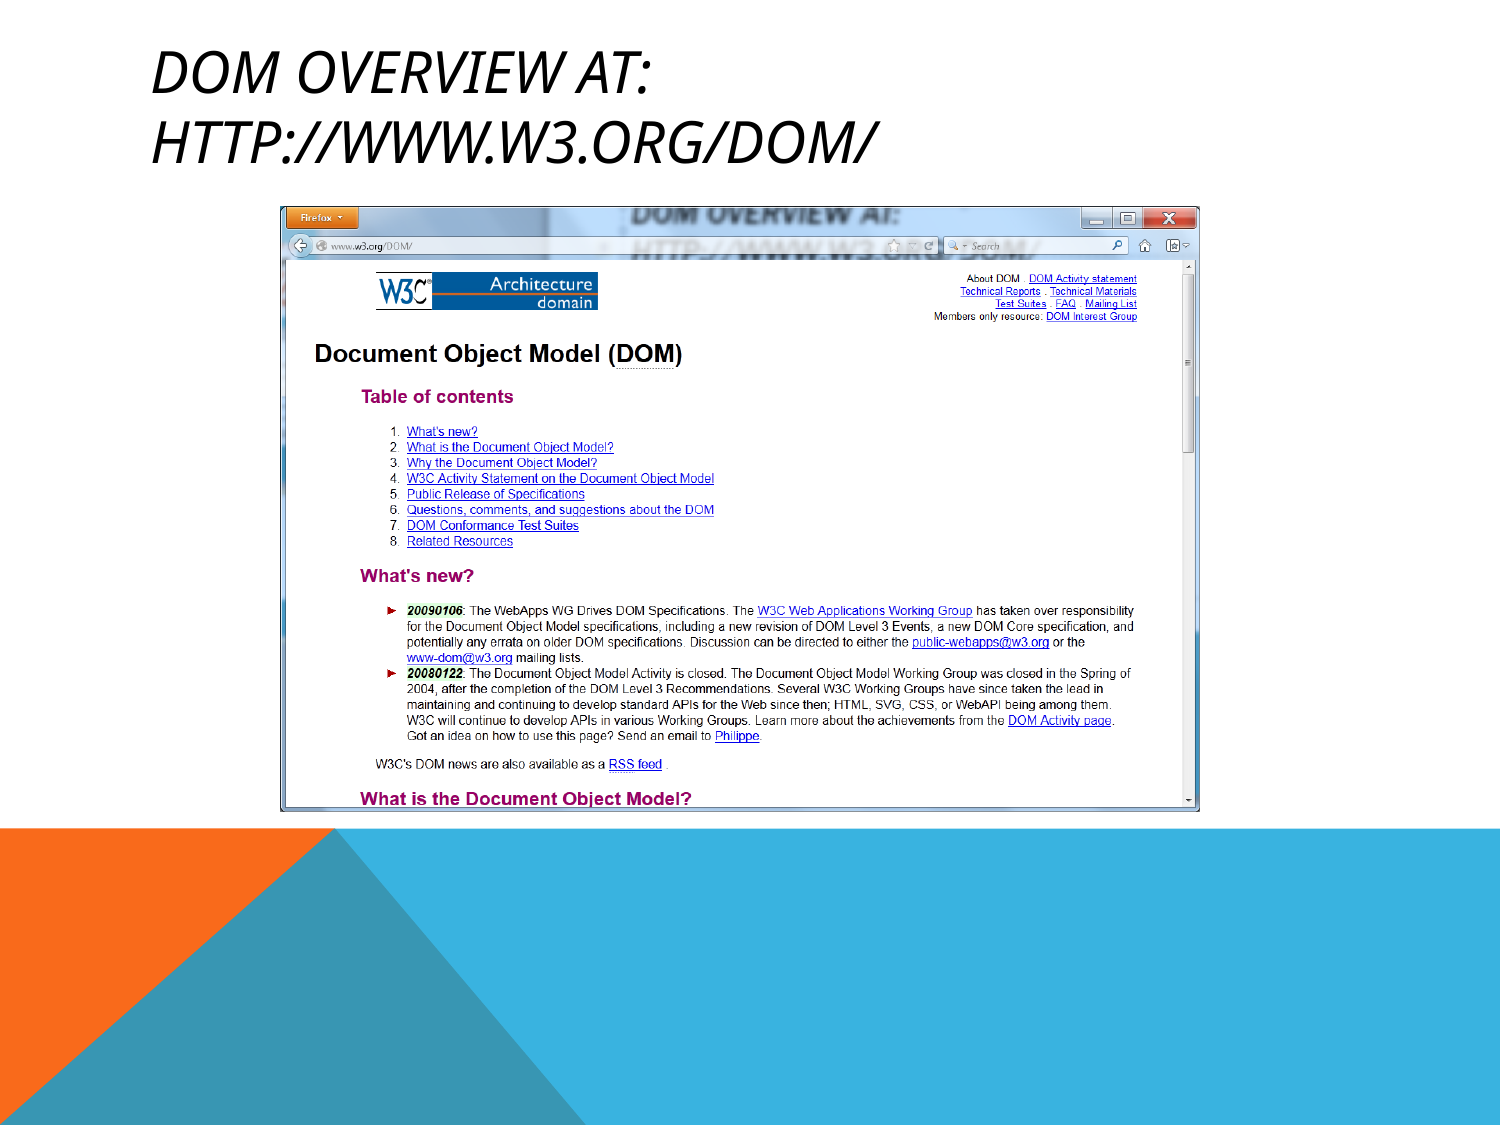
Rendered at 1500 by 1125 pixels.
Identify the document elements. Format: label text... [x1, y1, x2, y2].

picture [280, 206, 1201, 812]
title DOM Overview at: http://www.w3.org/DOM/ [135, 60, 1369, 150]
